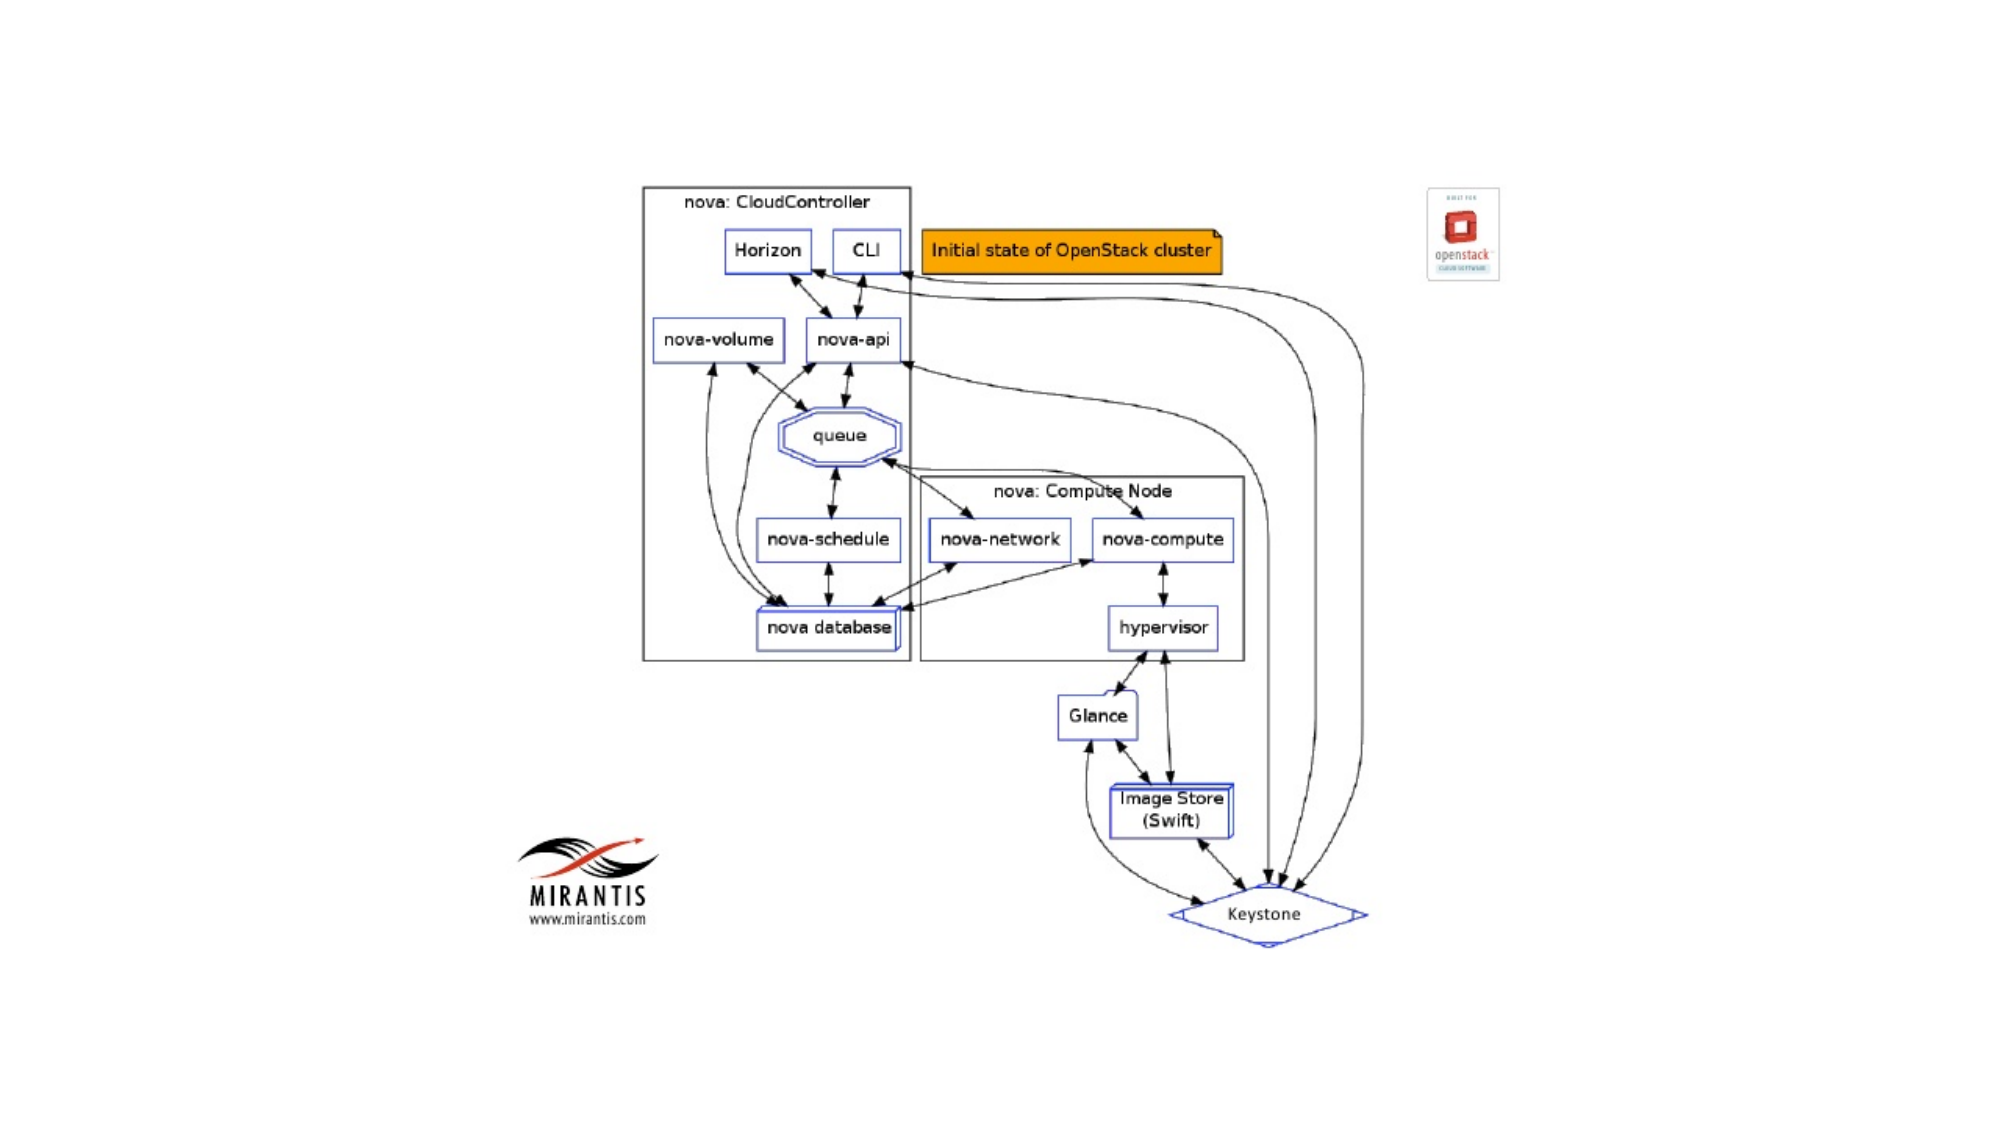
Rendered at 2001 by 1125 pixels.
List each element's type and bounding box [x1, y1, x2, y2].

picture [431, 122, 1569, 1003]
